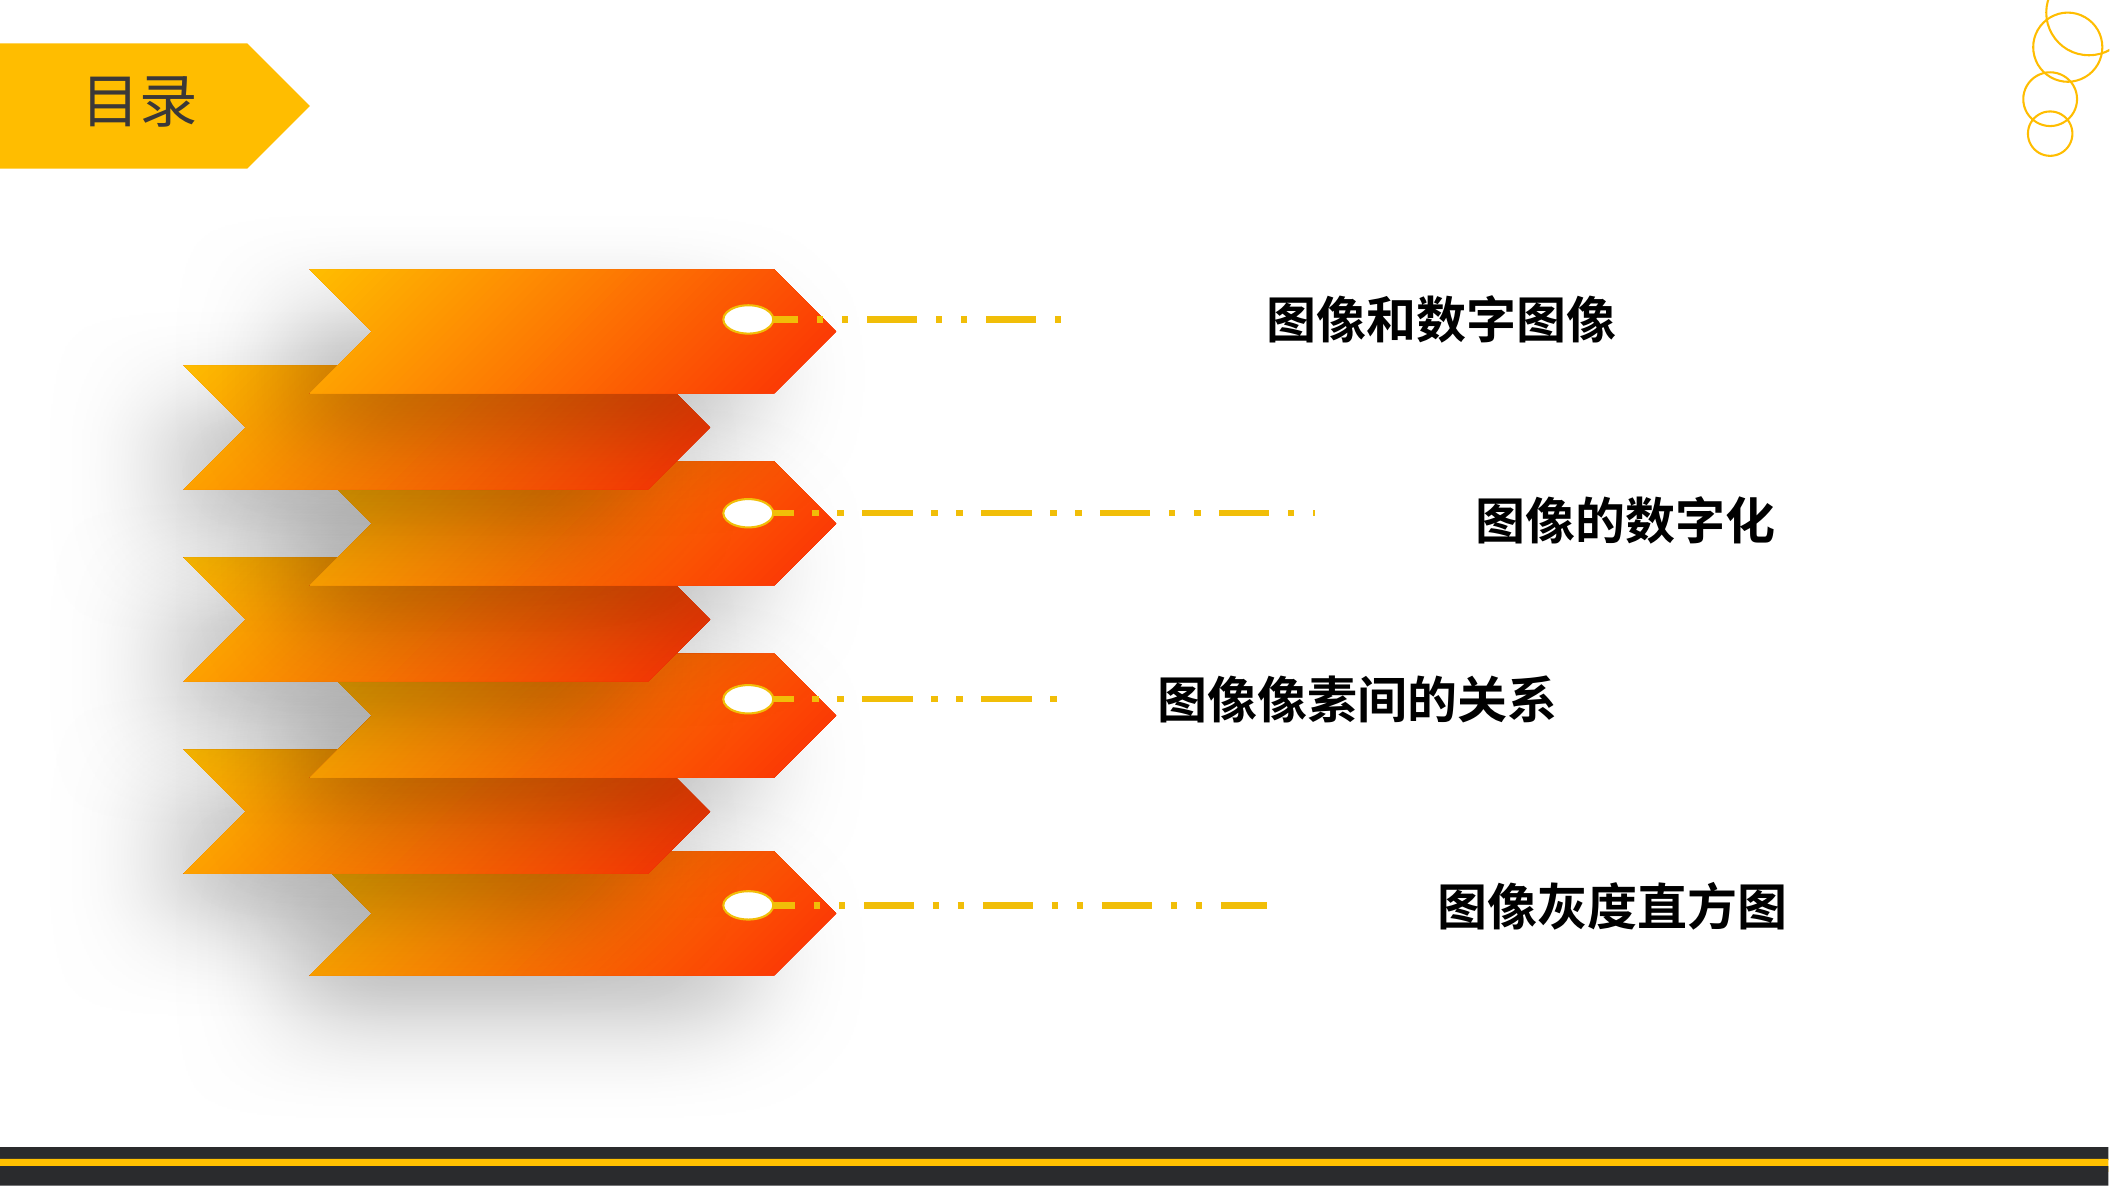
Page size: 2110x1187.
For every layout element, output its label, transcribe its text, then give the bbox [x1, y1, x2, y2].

text_box [556, 850, 832, 977]
text_box [181, 822, 298, 875]
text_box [723, 891, 1268, 920]
text_box [181, 364, 232, 416]
text_box 目录 [65, 56, 214, 142]
text_box [0, 42, 312, 170]
text_box [181, 629, 298, 683]
text_box 图像灰度直方图 [1422, 867, 2110, 943]
text_box [307, 268, 836, 395]
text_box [723, 685, 1070, 714]
text_box [587, 460, 834, 587]
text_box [723, 499, 1316, 528]
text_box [2023, 0, 2110, 156]
text_box 图像像素间的关系 [910, 661, 1805, 737]
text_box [723, 305, 1070, 334]
text_box [587, 652, 838, 779]
text_box 图像和数字图像 [1002, 281, 1880, 357]
text_box 图像的数字化 [1177, 482, 2073, 557]
text_box [181, 434, 298, 491]
